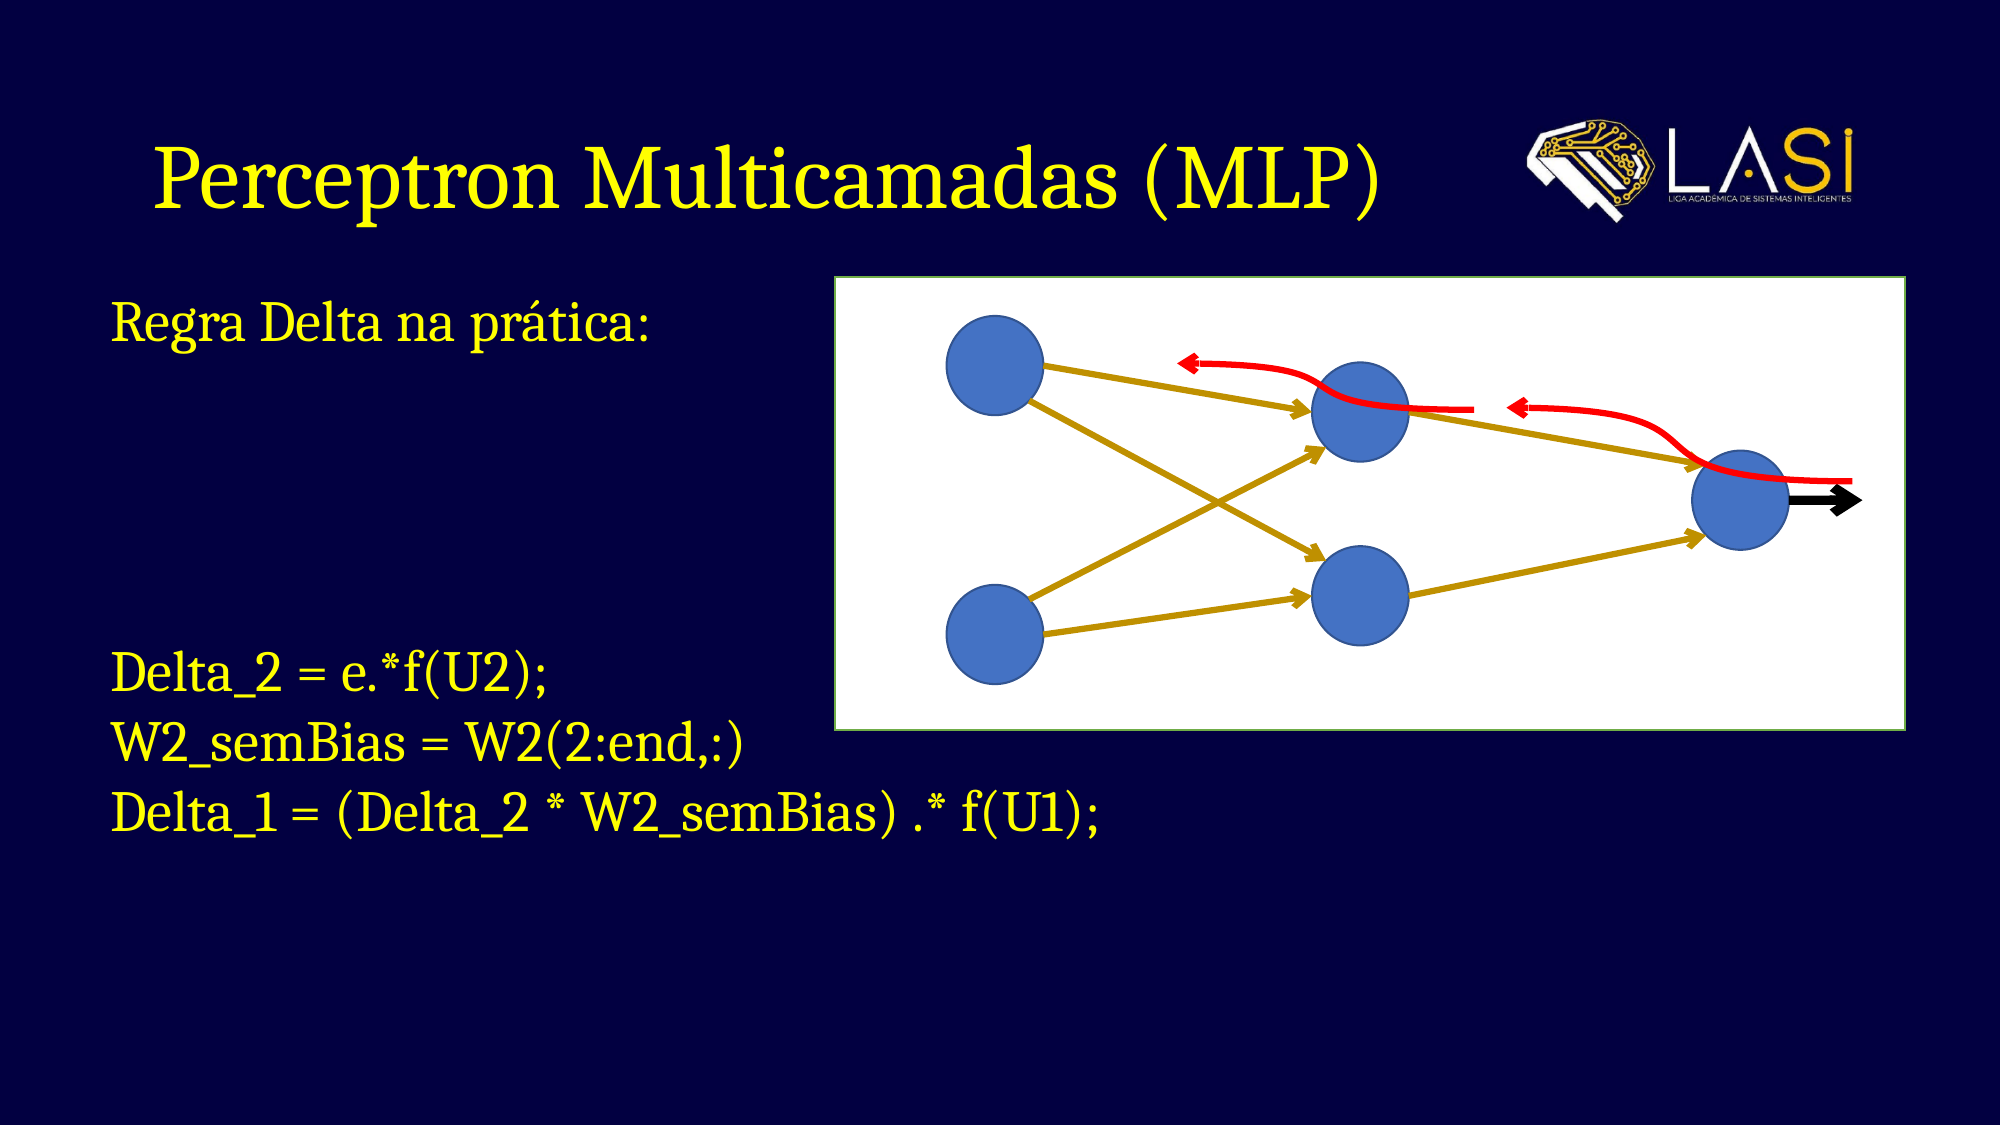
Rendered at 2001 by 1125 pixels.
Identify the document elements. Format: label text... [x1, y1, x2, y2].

text_box [945, 583, 1045, 686]
text_box [1717, 472, 1790, 551]
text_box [1029, 400, 1302, 447]
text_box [1302, 238, 1349, 536]
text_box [1043, 365, 1302, 400]
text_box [1408, 412, 1642, 466]
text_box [1043, 600, 1313, 635]
text_box [1717, 449, 1784, 476]
text_box [945, 314, 1045, 417]
text_box [834, 276, 1906, 731]
text_box Regra Delta na prática: Delta_2 = e.*f(U2); W2_semBias = W2(2:end,:) Delta_1 = (Delta_2 * W2_semBias) .* f(U1); [95, 275, 1905, 921]
text_box [1349, 404, 1408, 463]
picture [1525, 108, 1863, 229]
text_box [1408, 535, 1642, 596]
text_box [1029, 447, 1327, 600]
text_box [1349, 361, 1410, 405]
text_box [1313, 545, 1410, 647]
title Perceptron Multicamadas (MLP) [137, 82, 1454, 275]
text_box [1642, 271, 1717, 618]
